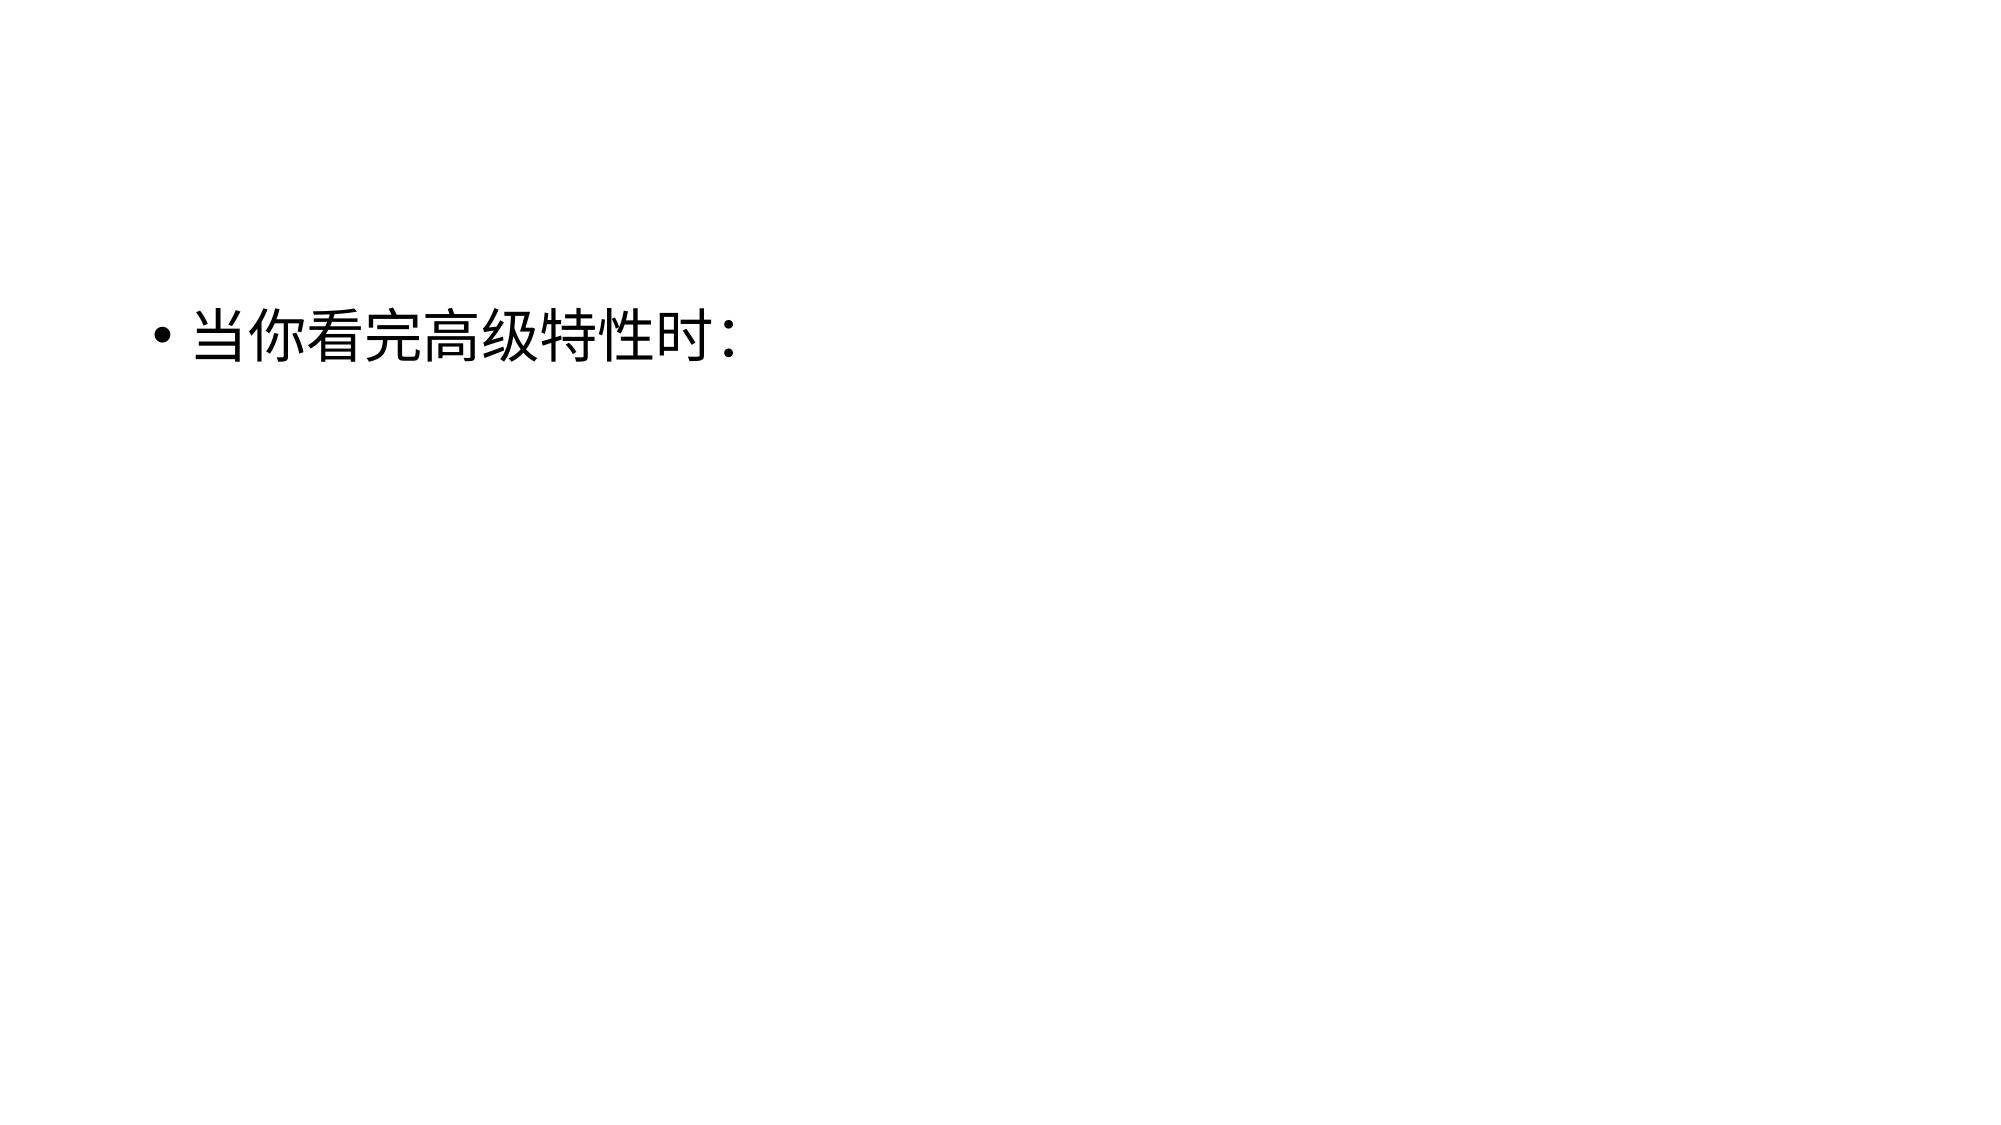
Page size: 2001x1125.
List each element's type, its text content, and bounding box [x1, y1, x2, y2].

list 当你看完高级特性时： [137, 299, 1863, 1014]
